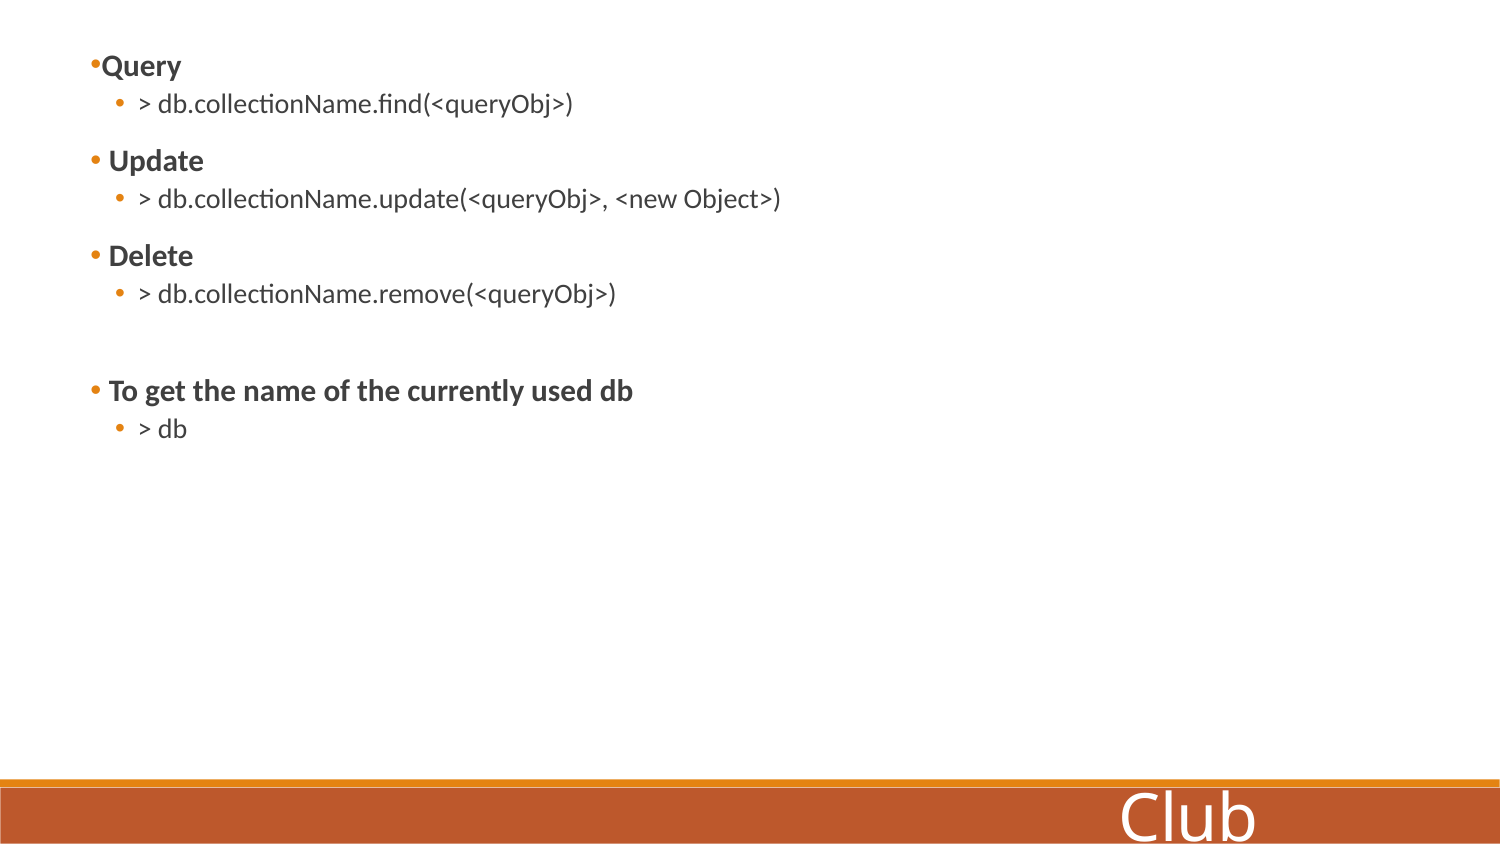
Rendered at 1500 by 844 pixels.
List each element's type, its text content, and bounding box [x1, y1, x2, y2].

text_box Coders Club [1103, 773, 1500, 844]
text_box Query > db.collectionName.find(<queryObj>) Update > db.collectionName.update(<queryObj>, <new Object>) Delete > db.collectionName.remove(<queryObj>) To get the name of the currently used db > db [75, 41, 1418, 750]
